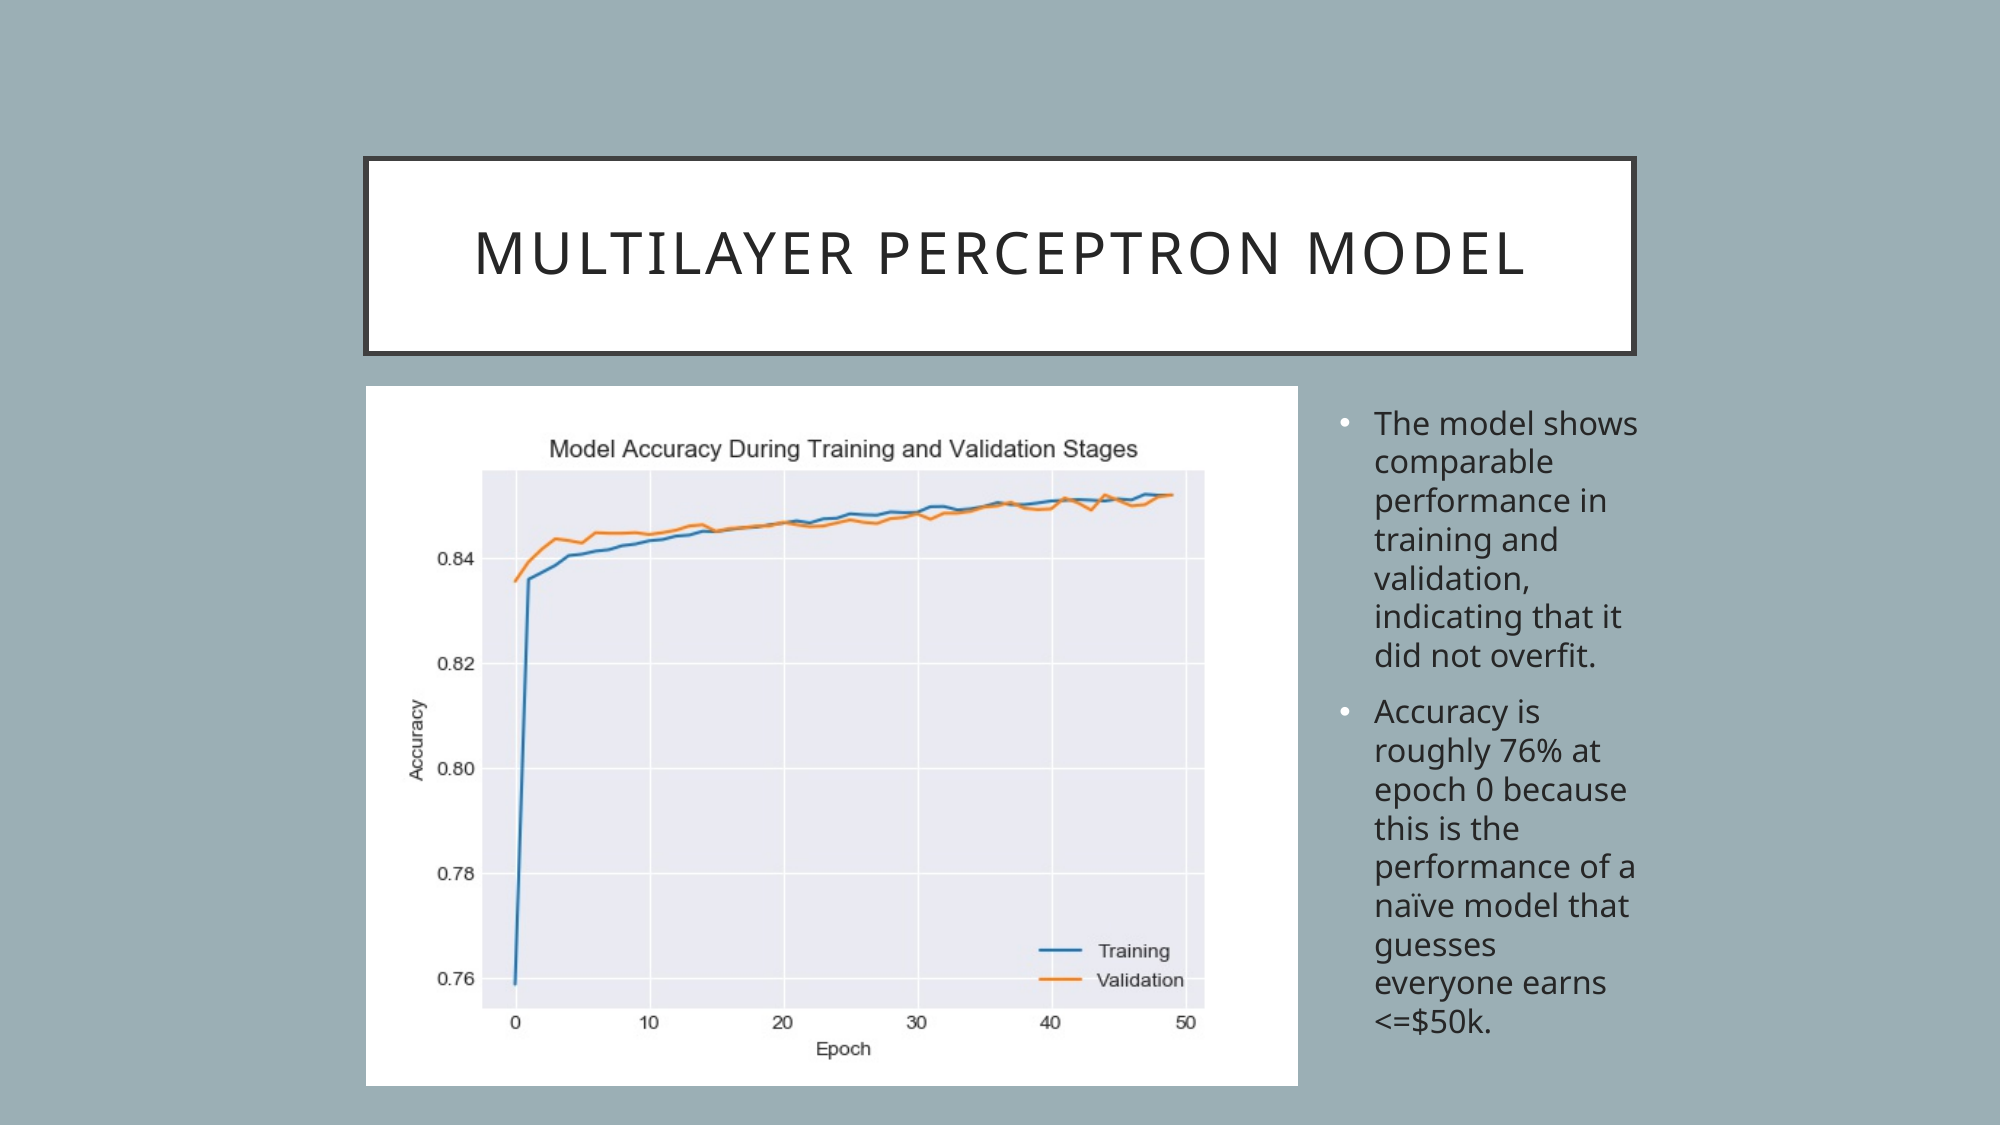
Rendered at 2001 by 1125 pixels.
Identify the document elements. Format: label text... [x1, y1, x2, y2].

text_box The model shows comparable performance in training and validation, indicating that it did not overfit. Accuracy is roughly 76% at epoch 0 because this is the performance of a naïve model that guesses everyone earns <=$50k. [1324, 395, 1654, 1084]
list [365, 386, 1298, 1086]
title Multilayer perceptron model [363, 156, 1637, 356]
